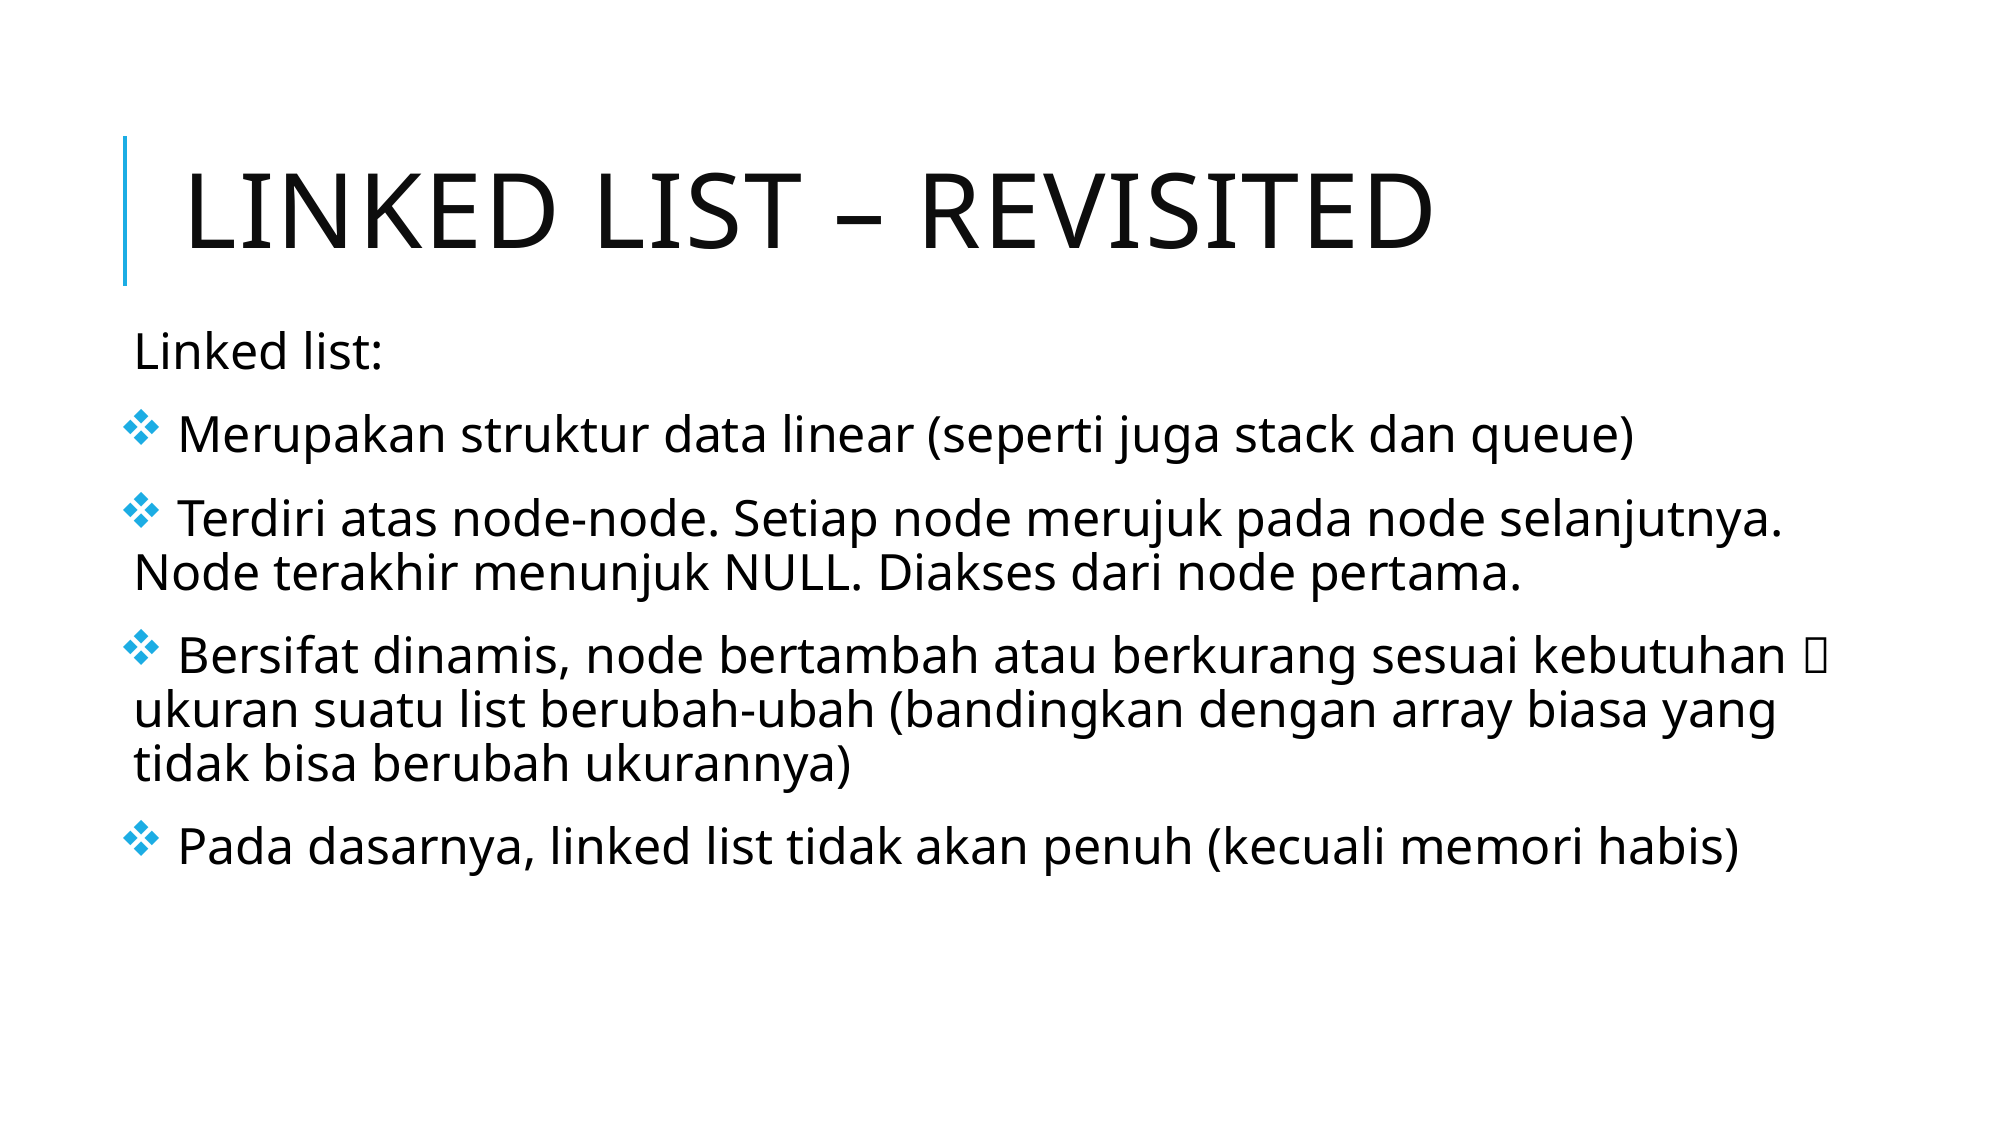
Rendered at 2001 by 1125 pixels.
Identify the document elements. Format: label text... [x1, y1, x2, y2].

list Linked list: Merupakan struktur data linear (seperti juga stack dan queue) Terdiri atas node-node. Setiap node merujuk pada node selanjutnya. Node terakhir menunjuk NULL. Diakses dari node pertama. Bersifat dinamis, node bertambah atau berkurang sesuai kebutuhan  ukuran suatu list berubah-ubah (bandingkan dengan array biasa yang tidak bisa berubah ukurannya) Pada dasarnya, linked list tidak akan penuh (kecuali memori habis) [111, 319, 1843, 992]
title LINKED LIST – REVISITED [167, 96, 1763, 319]
